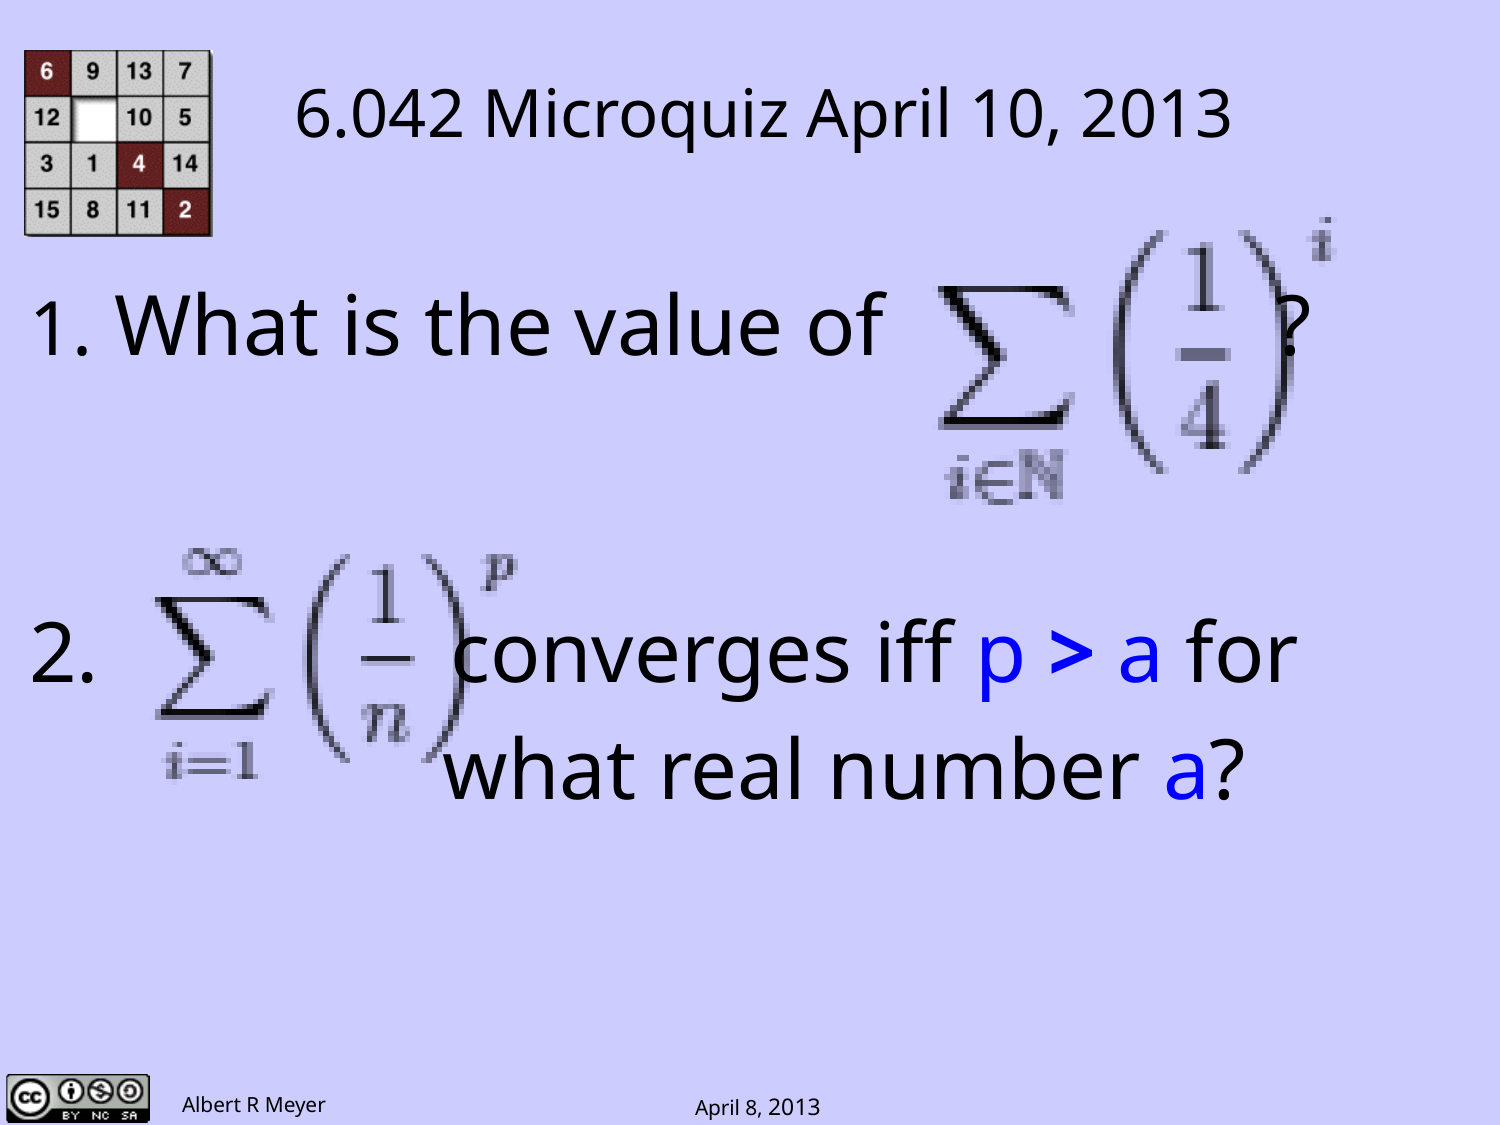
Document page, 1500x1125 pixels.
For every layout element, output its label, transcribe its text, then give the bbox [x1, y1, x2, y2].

picture [117, 511, 525, 807]
picture [24, 50, 213, 237]
text_box 6.042 Microquiz April 10, 2013 [279, 63, 1251, 159]
picture [6, 1074, 150, 1123]
picture [876, 179, 1407, 531]
list 1. What is the value of ? 2. converges iff p > a for what real number a? [14, 264, 1483, 901]
